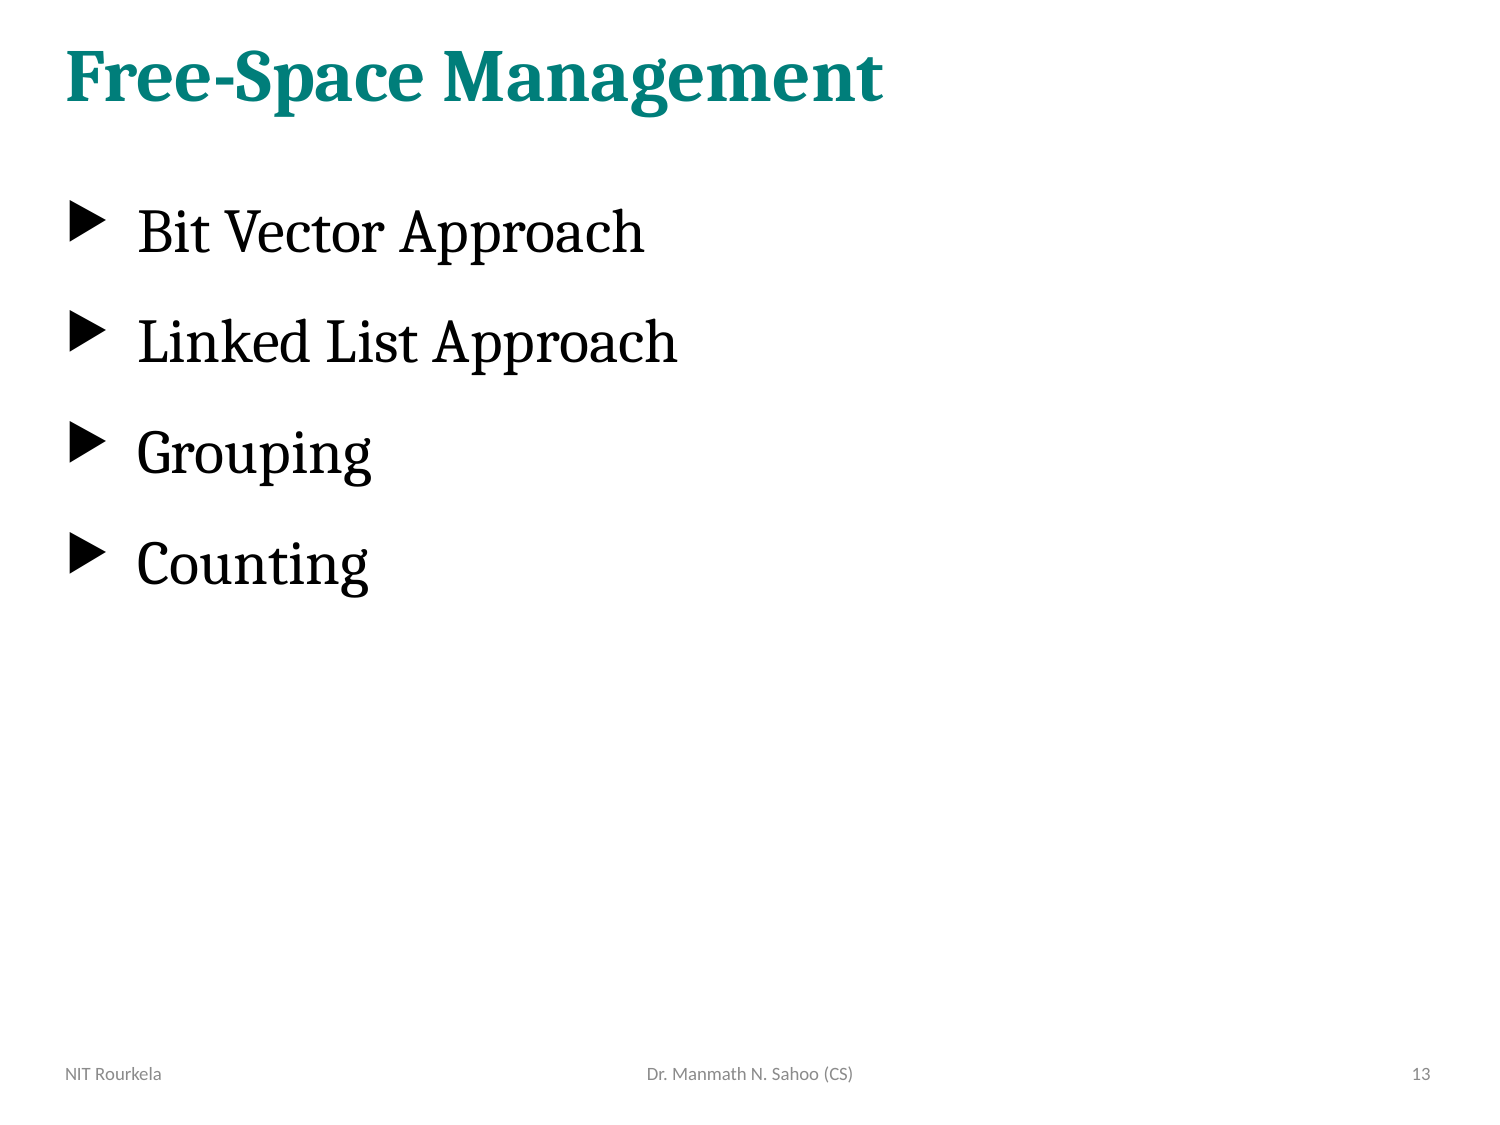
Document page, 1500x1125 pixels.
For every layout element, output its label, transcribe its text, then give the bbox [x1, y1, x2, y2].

footer Dr. Manmath N. Sahoo (CS) [496, 1042, 1004, 1103]
title Free-Space Management [50, 5, 1446, 149]
slide_number NIT Rourkela [50, 1042, 441, 1103]
list Bit Vector Approach Linked List Approach Grouping Counting [50, 167, 1446, 1014]
slide_number 13 [1089, 1042, 1446, 1103]
